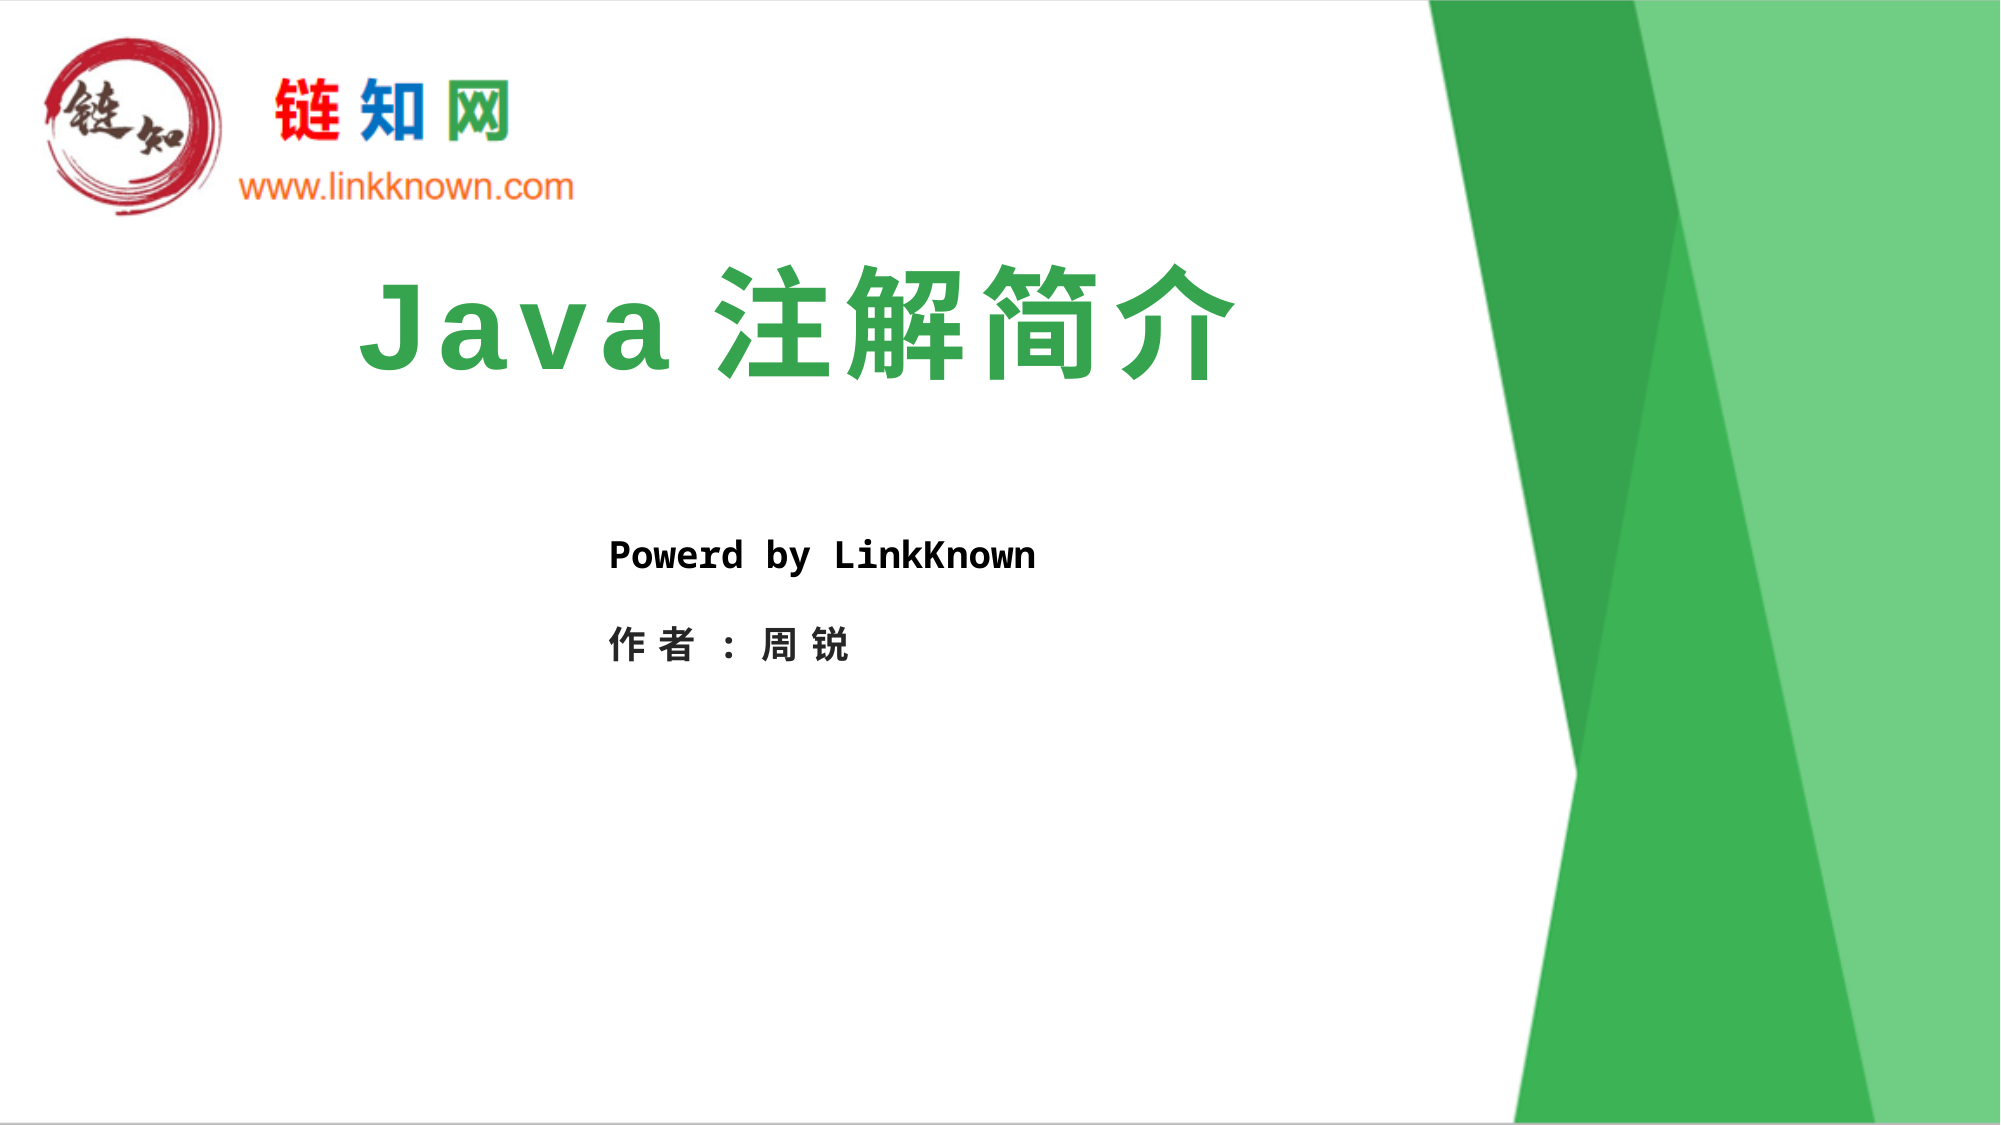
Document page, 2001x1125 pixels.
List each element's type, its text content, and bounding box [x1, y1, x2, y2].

text_box Powerd by LinkKnown 作者:周锐 [593, 523, 1090, 673]
picture [0, 0, 2001, 1125]
title Java注解简介 [157, 240, 1434, 401]
